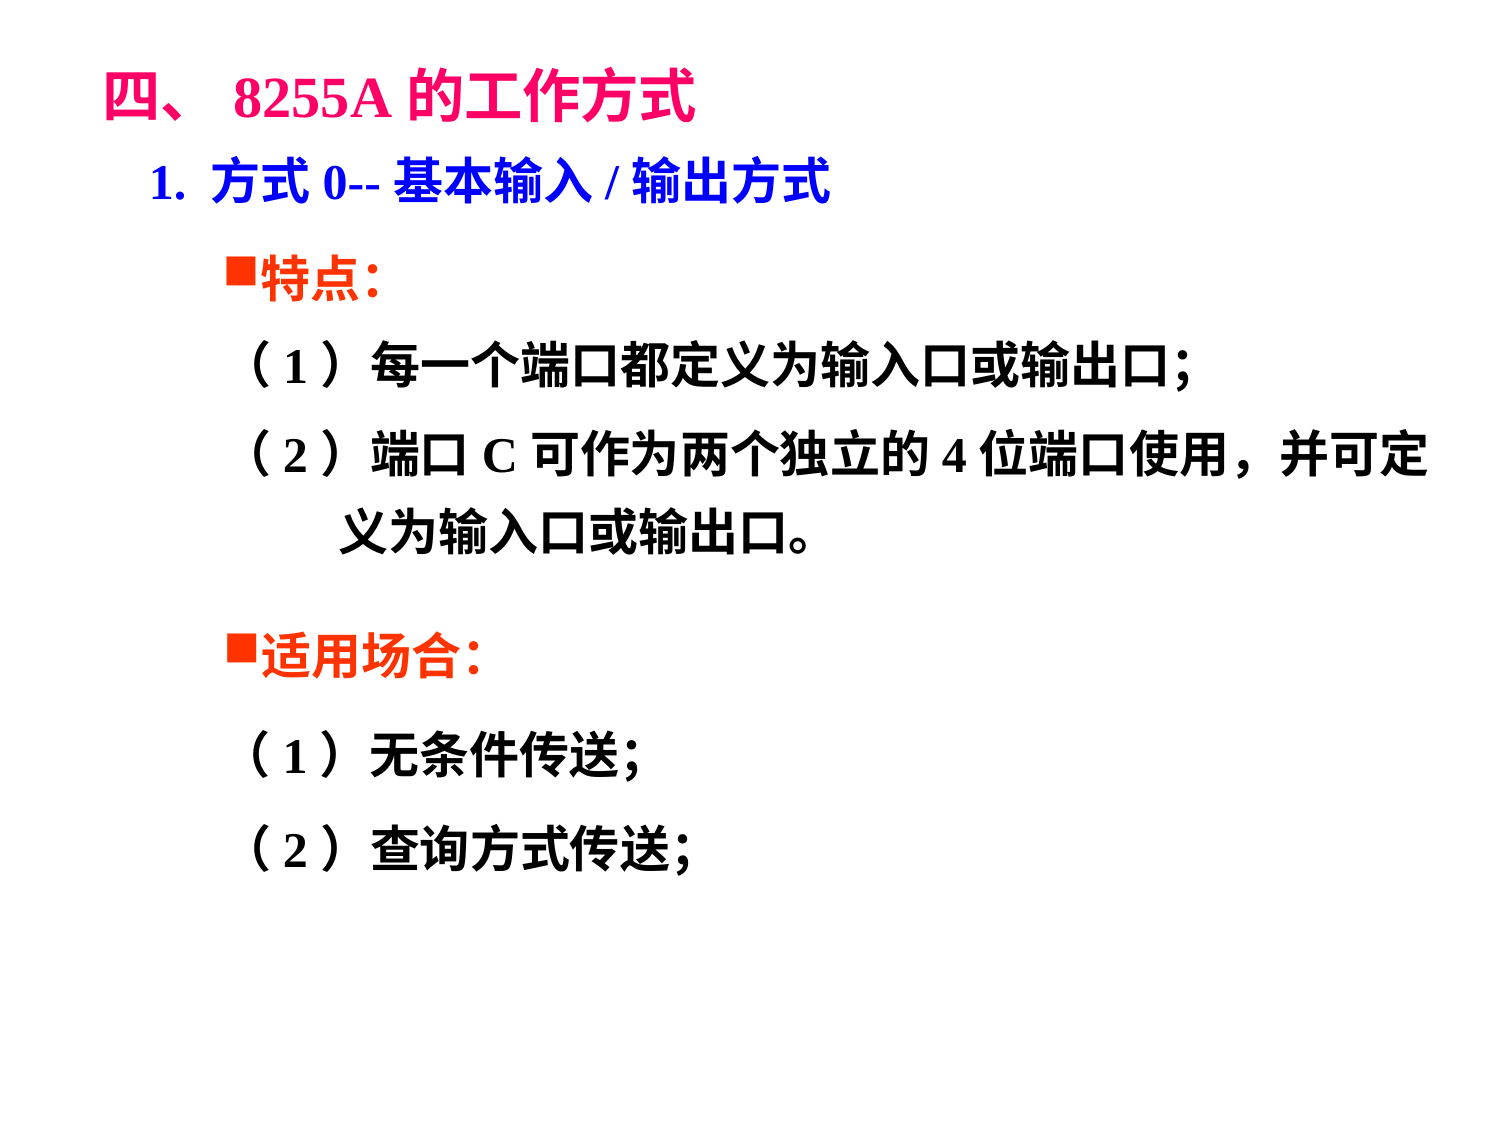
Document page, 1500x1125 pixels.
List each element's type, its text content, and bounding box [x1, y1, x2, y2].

text_box （2）端口C可作为两个独立的4位端口使用，并可定义为输入口或输出口。 [206, 397, 1454, 568]
text_box 1. 方式0--基本输入/输出方式 [133, 142, 846, 218]
text_box 四、8255A的工作方式 [87, 52, 712, 137]
text_box （1）每一个端口都定义为输入口或输出口； [206, 326, 1364, 397]
text_box 适用场合： [208, 617, 620, 693]
text_box （1）无条件传送； [205, 716, 685, 791]
text_box 特点： [207, 240, 426, 316]
text_box （2）查询方式传送； [206, 810, 735, 886]
